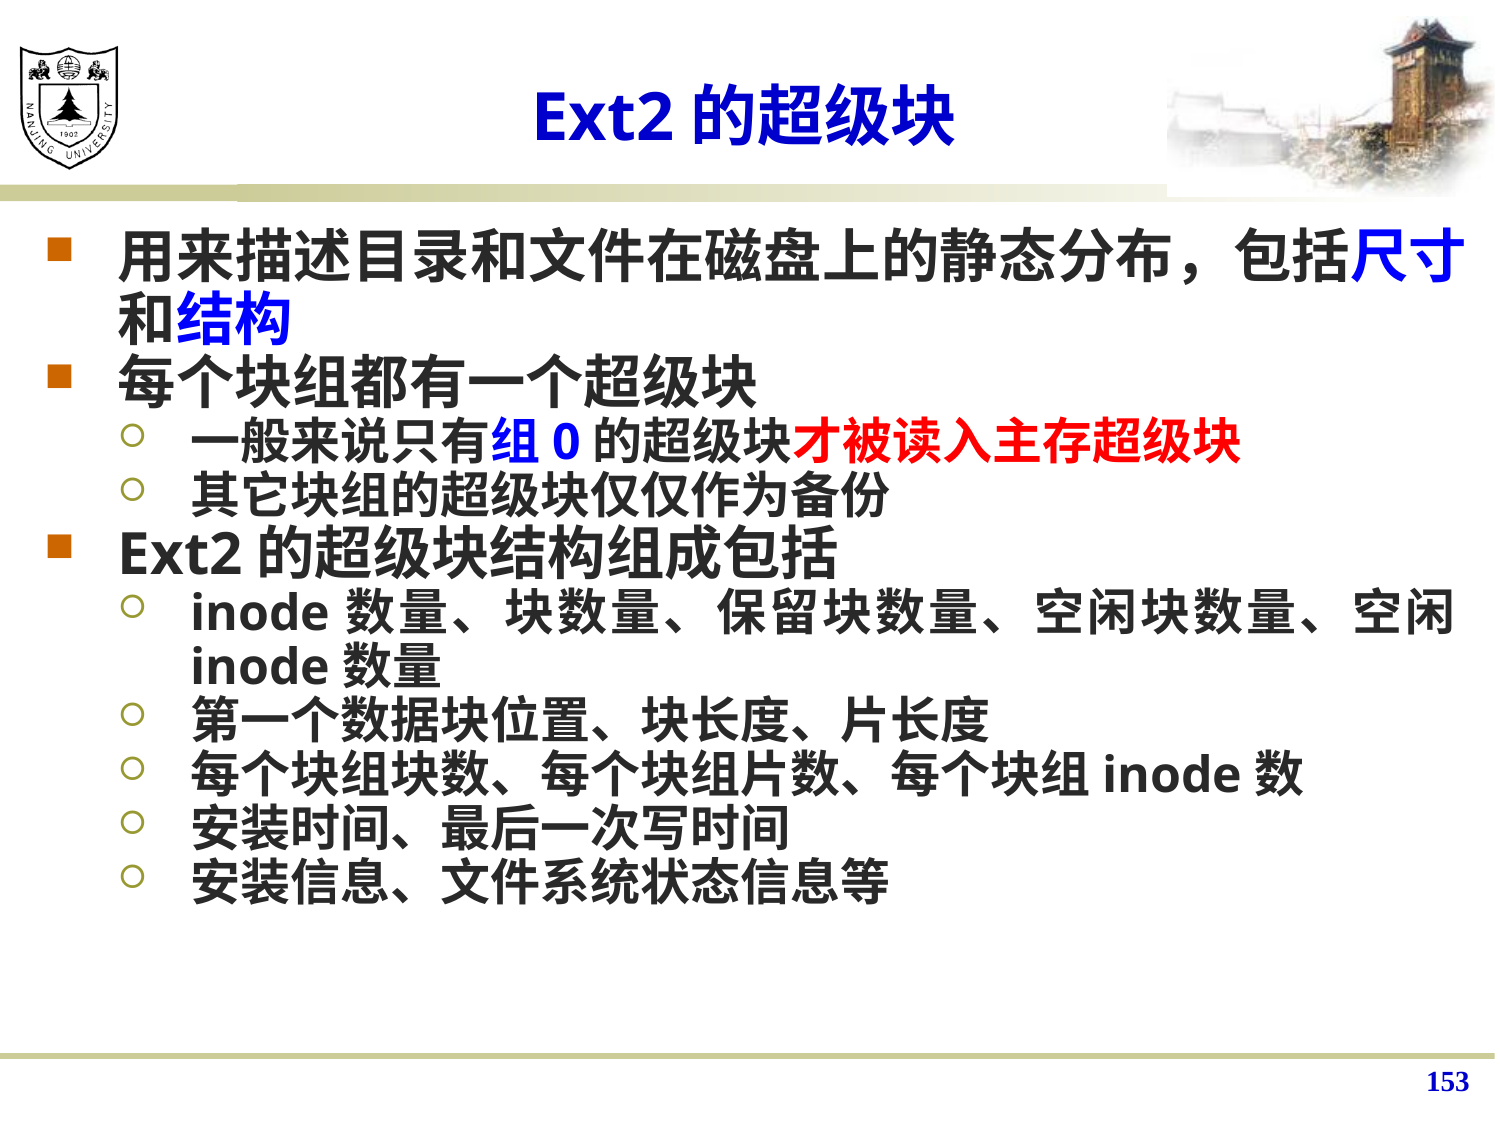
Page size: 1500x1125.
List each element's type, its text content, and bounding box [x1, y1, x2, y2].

list 用来描述目录和文件在磁盘上的静态分布，包括尺寸和结构 每个块组都有一个超级块 一般来说只有组0的超级块才被读入主存超级块 其它块组的超级块仅仅作为备份 Ext2的超级块结构组成包括 inode数量、块数量、保留块数量、空闲块数量、空闲inode数量 第一个数据块位置、块长度、片长度 每个块组块数、每个块组片数、每个块组inode数 安装时间、最后一次写时间 安装信息、文件系统状态信息等 [29, 219, 1483, 1035]
picture [1167, 16, 1495, 197]
picture [0, 1053, 1495, 1059]
title Ext2的超级块 [123, 66, 1331, 161]
slide_number 153 [1399, 1054, 1496, 1125]
picture [14, 42, 124, 173]
